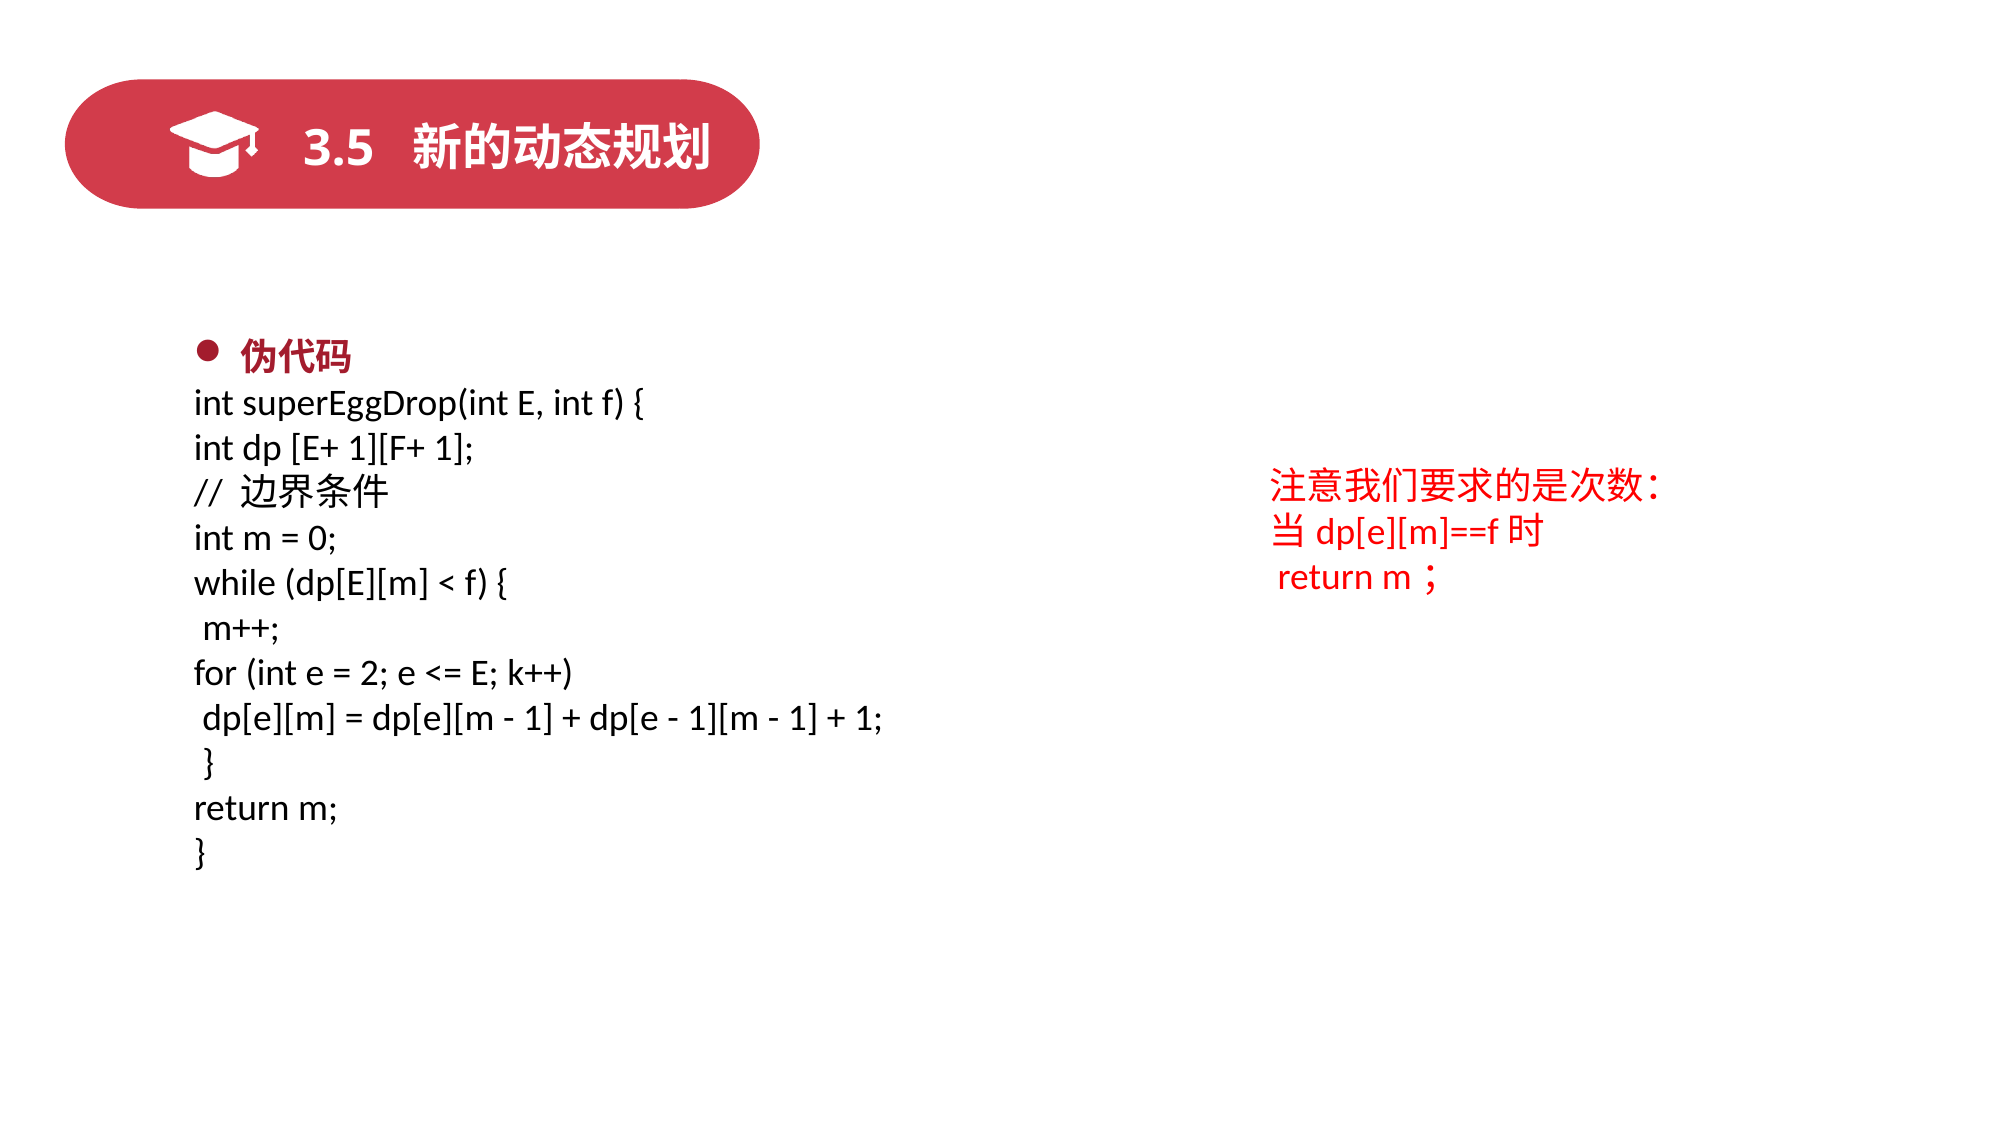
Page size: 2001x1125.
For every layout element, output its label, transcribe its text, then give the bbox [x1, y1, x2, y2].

text_box [65, 80, 759, 208]
picture [162, 93, 265, 196]
text_box 注意我们要求的是次数： 当dp[e][m]==f时 return m； [1254, 454, 1821, 605]
text_box 3.5 新的动态规划 [275, 107, 728, 183]
text_box 伪代码 int superEggDrop(int E, int f) { int dp [E+ 1][F+ 1]; // 边界条件 int m = 0; while (dp[E][m] < f) { m++; for (int e = 2; e <= E; k++) dp[e][m] = dp[e][m - 1] + dp[e - 1][m - 1] + 1; } return m; } [178, 325, 1125, 881]
